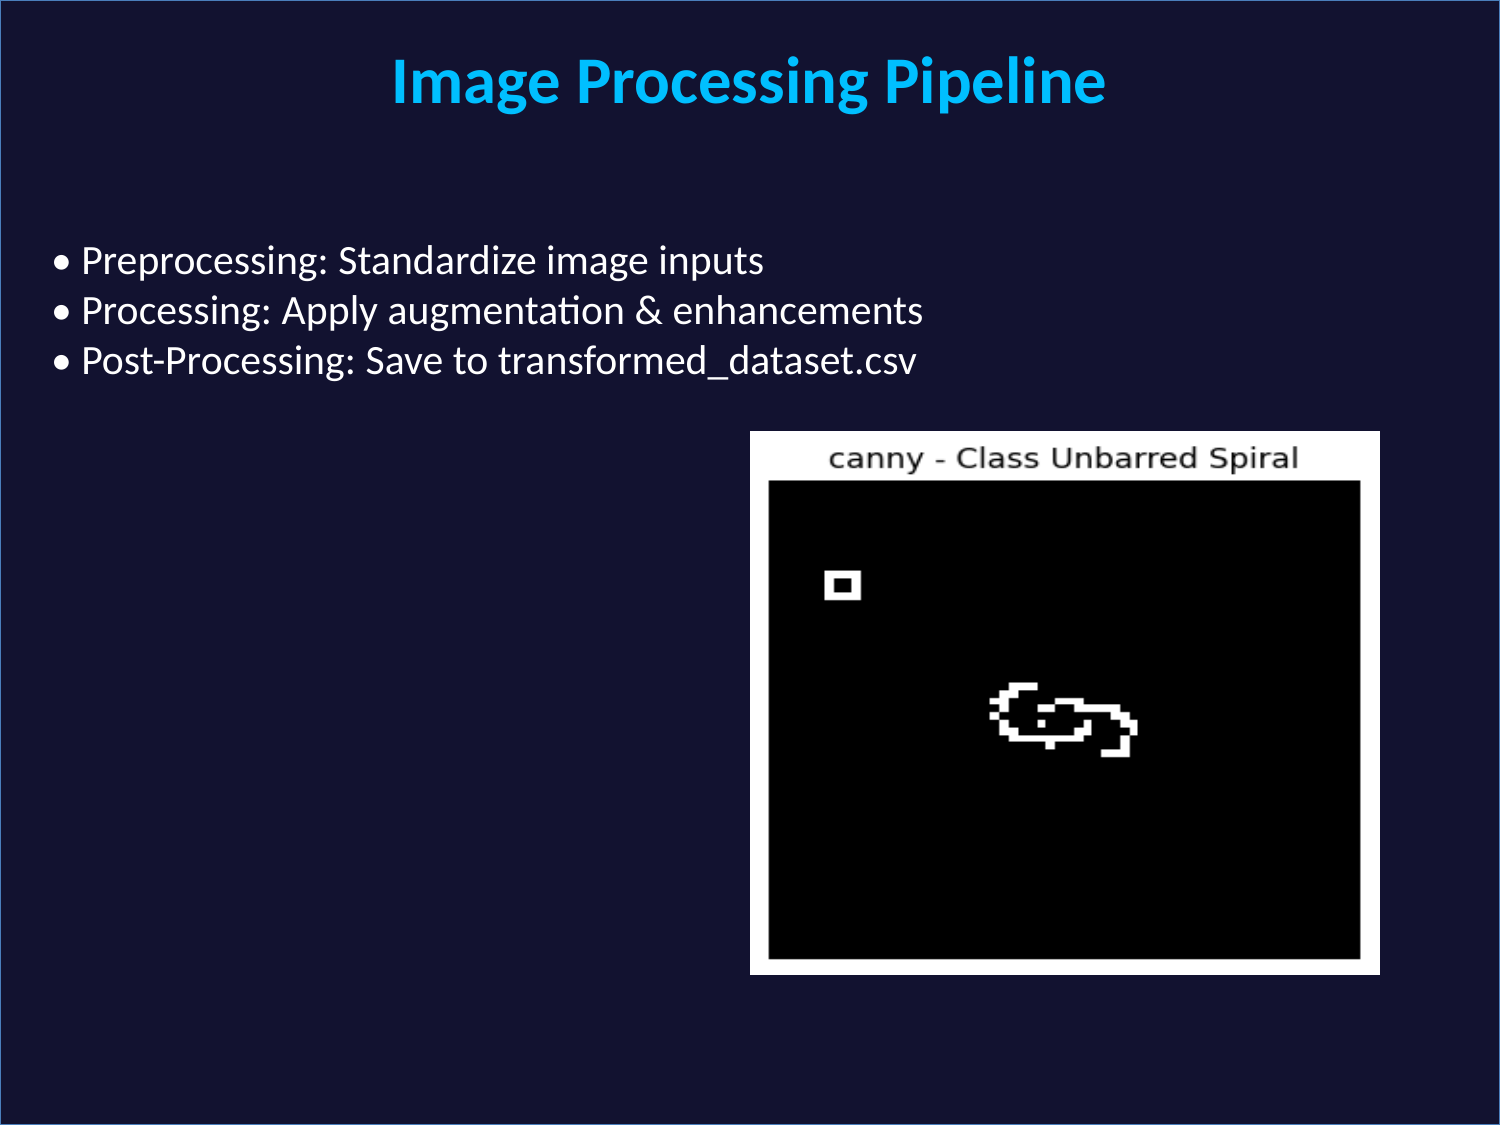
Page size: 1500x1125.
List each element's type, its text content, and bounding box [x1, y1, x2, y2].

text_box Image Processing Pipeline [376, 29, 1124, 125]
text_box • Preprocessing: Standardize image inputs • Processing: Apply augmentation & enhancements • Post-Processing: Save to transformed_dataset.csv [36, 224, 939, 390]
text_box [0, 0, 1500, 1125]
picture [749, 431, 1381, 976]
